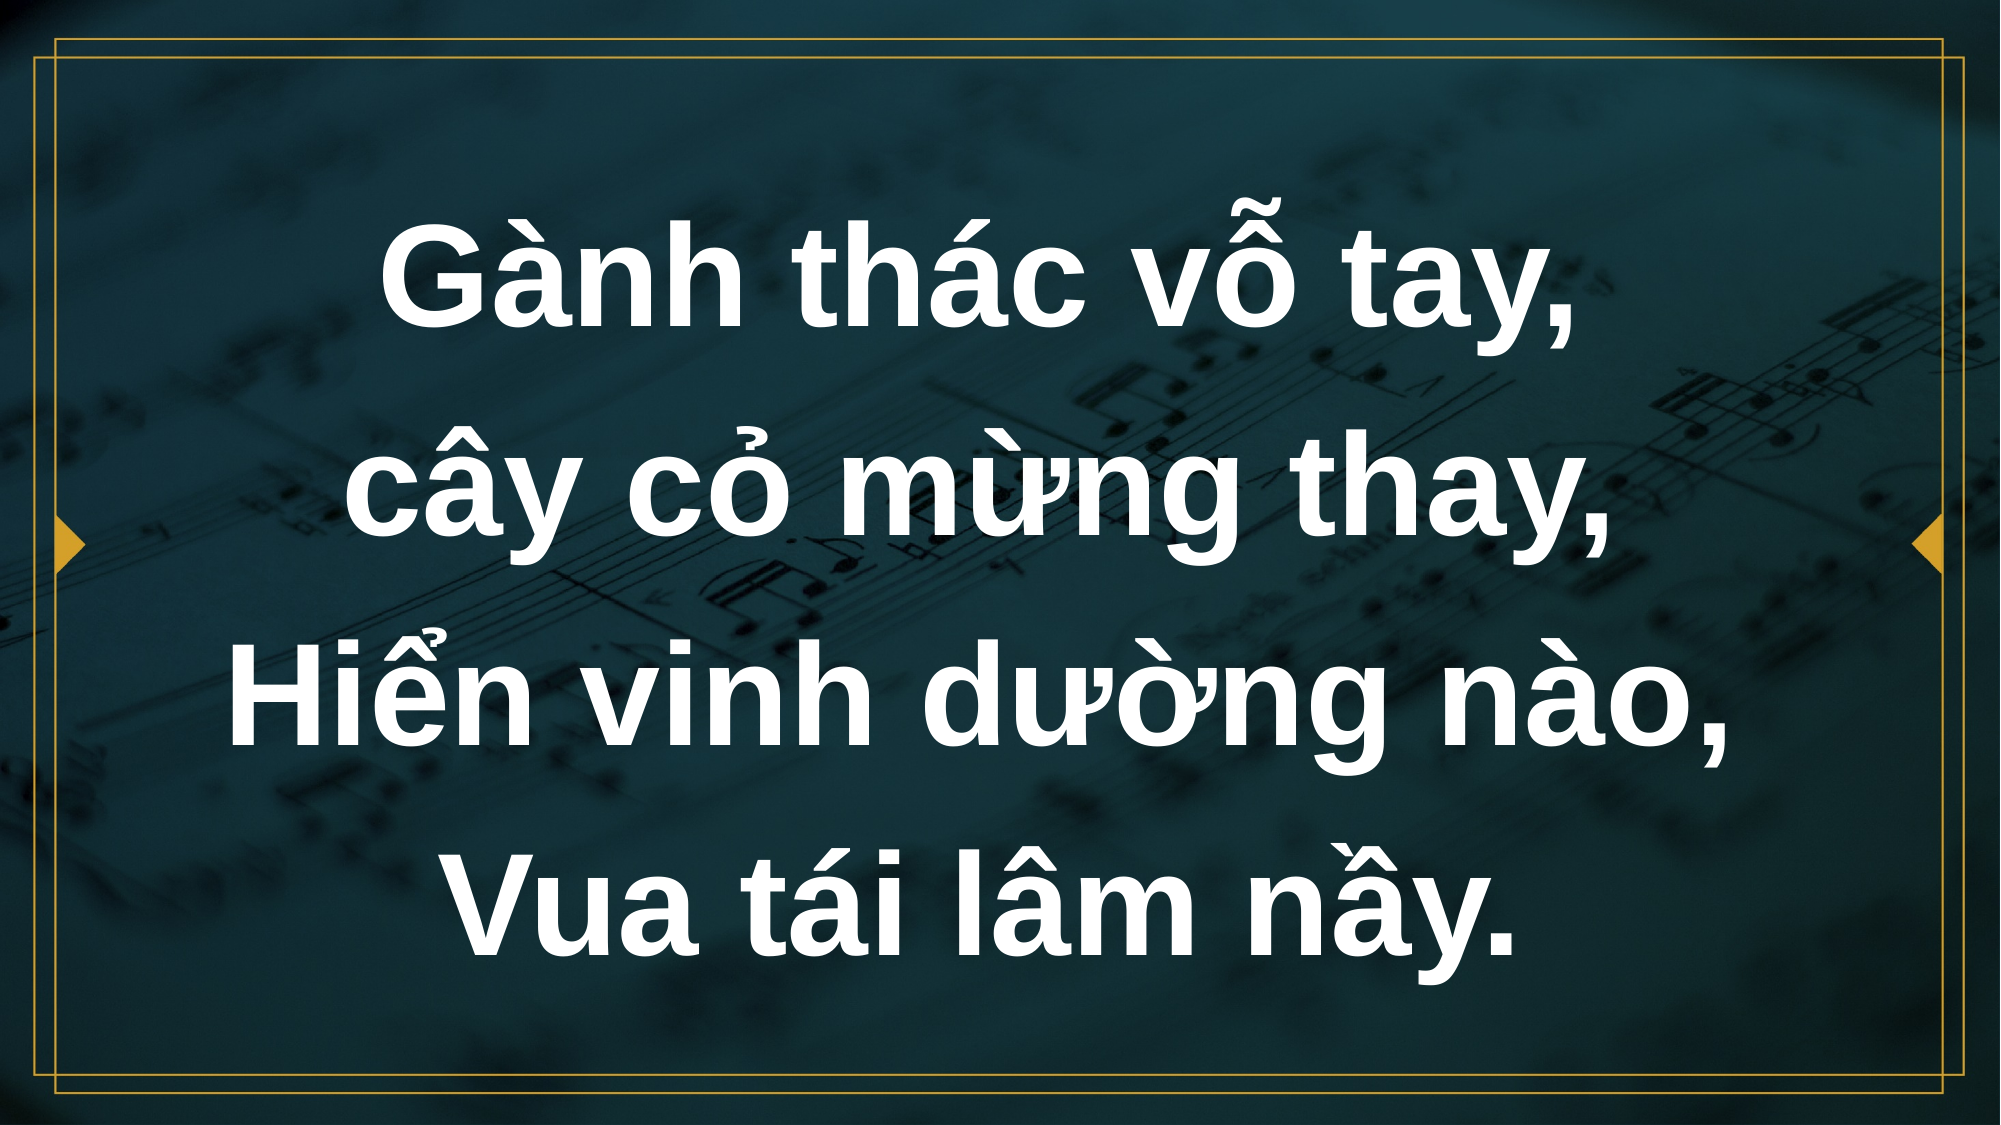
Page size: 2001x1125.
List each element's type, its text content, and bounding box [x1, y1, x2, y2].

title Gành thác vỗ tay, cây cỏ mừng thay, Hiển vinh dường nào, Vua tái lâm nầy. [55, 53, 1945, 1077]
picture [0, 0, 2000, 1125]
